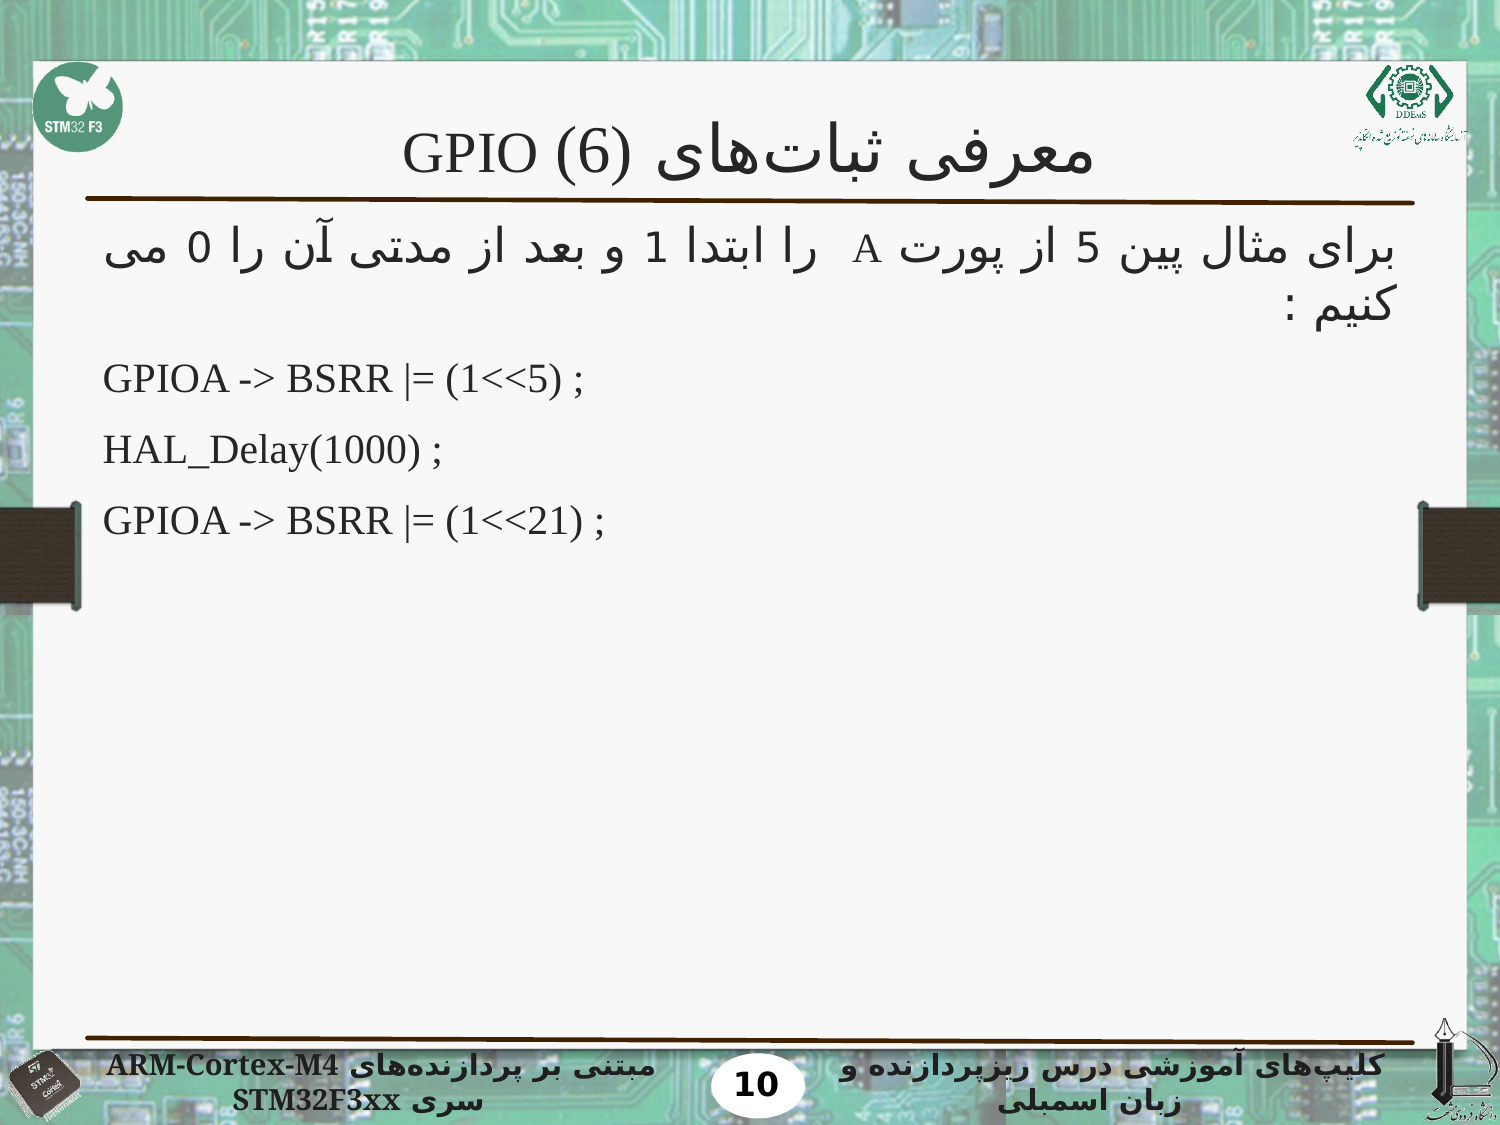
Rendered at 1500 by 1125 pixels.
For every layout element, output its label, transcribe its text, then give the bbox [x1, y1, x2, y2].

picture [0, 0, 1500, 1125]
list برای مثال پین 5 از پورت A را ابتدا 1 و بعد از مدتی آن را 0 می کنیم : GPIOA -> BSRR |= (1<<5) ; HAL_Delay(1000) ; GPIOA -> BSRR |= (1<<21) ; [87, 207, 1413, 1034]
slide_number 10 [699, 1067, 813, 1100]
title معرفی ثبات‌های GPIO (6) [87, 83, 1413, 207]
